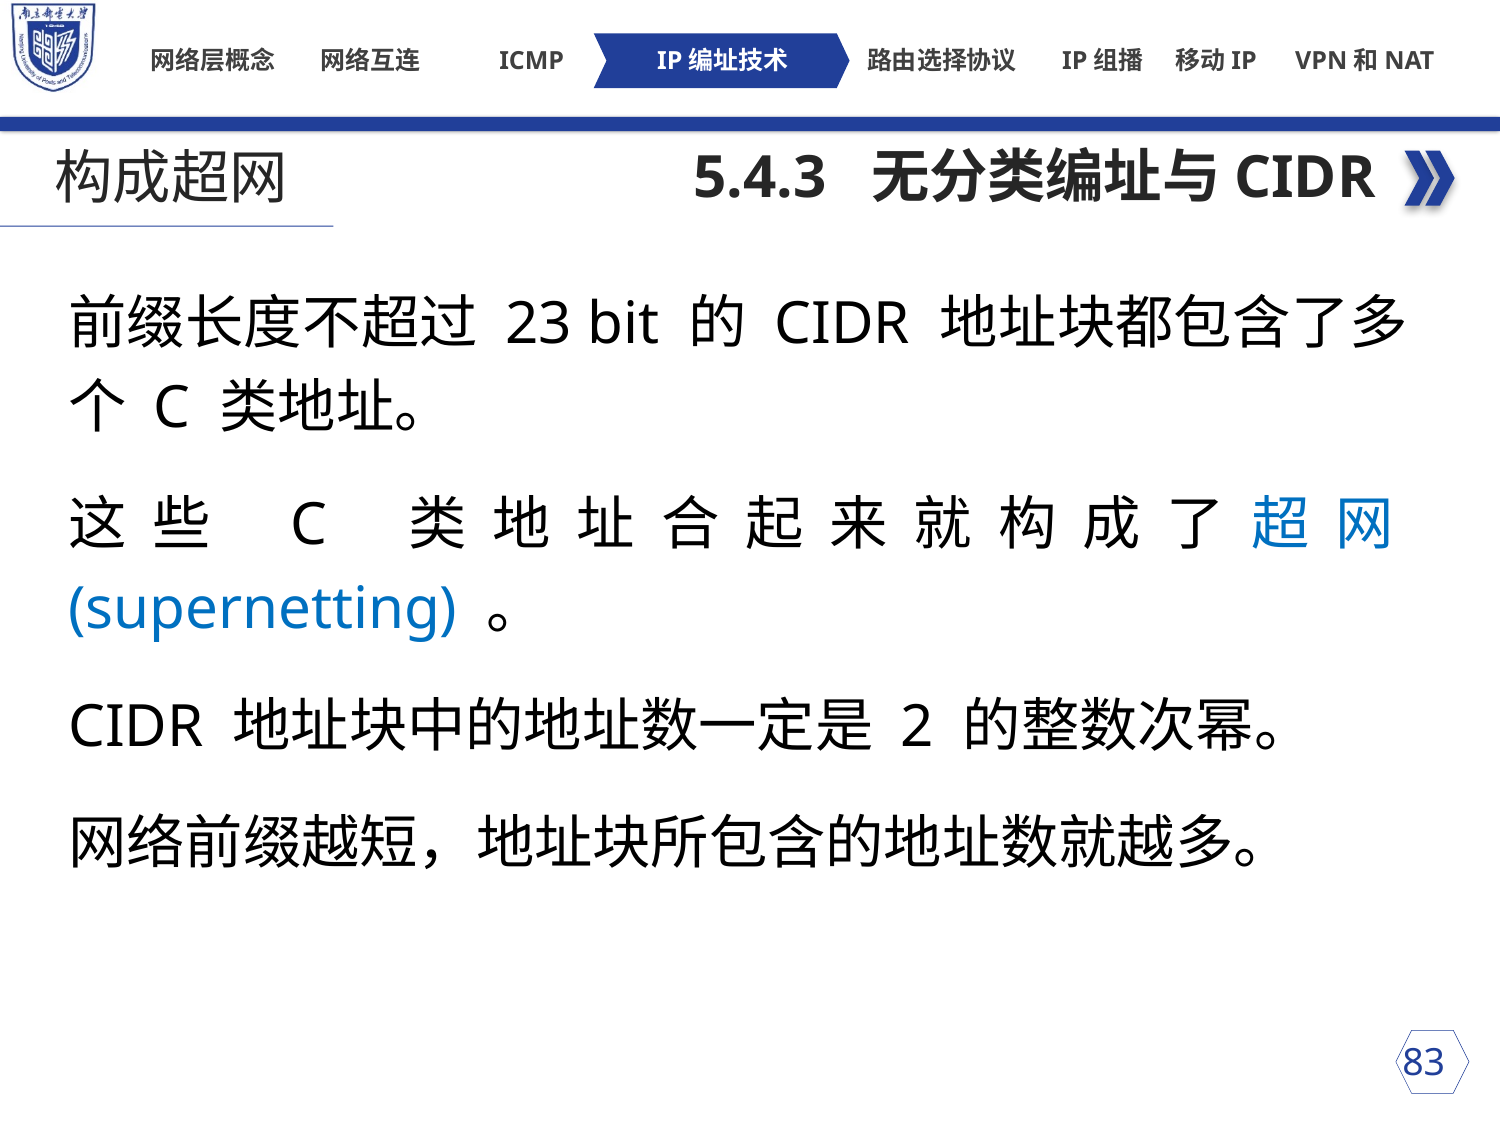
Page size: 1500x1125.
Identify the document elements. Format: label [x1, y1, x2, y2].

text_box [0, 116, 1500, 217]
text_box [108, 32, 1474, 90]
text_box [53, 263, 1423, 883]
picture [0, 0, 108, 93]
text_box [1363, 1029, 1494, 1095]
text_box [1404, 150, 1455, 206]
